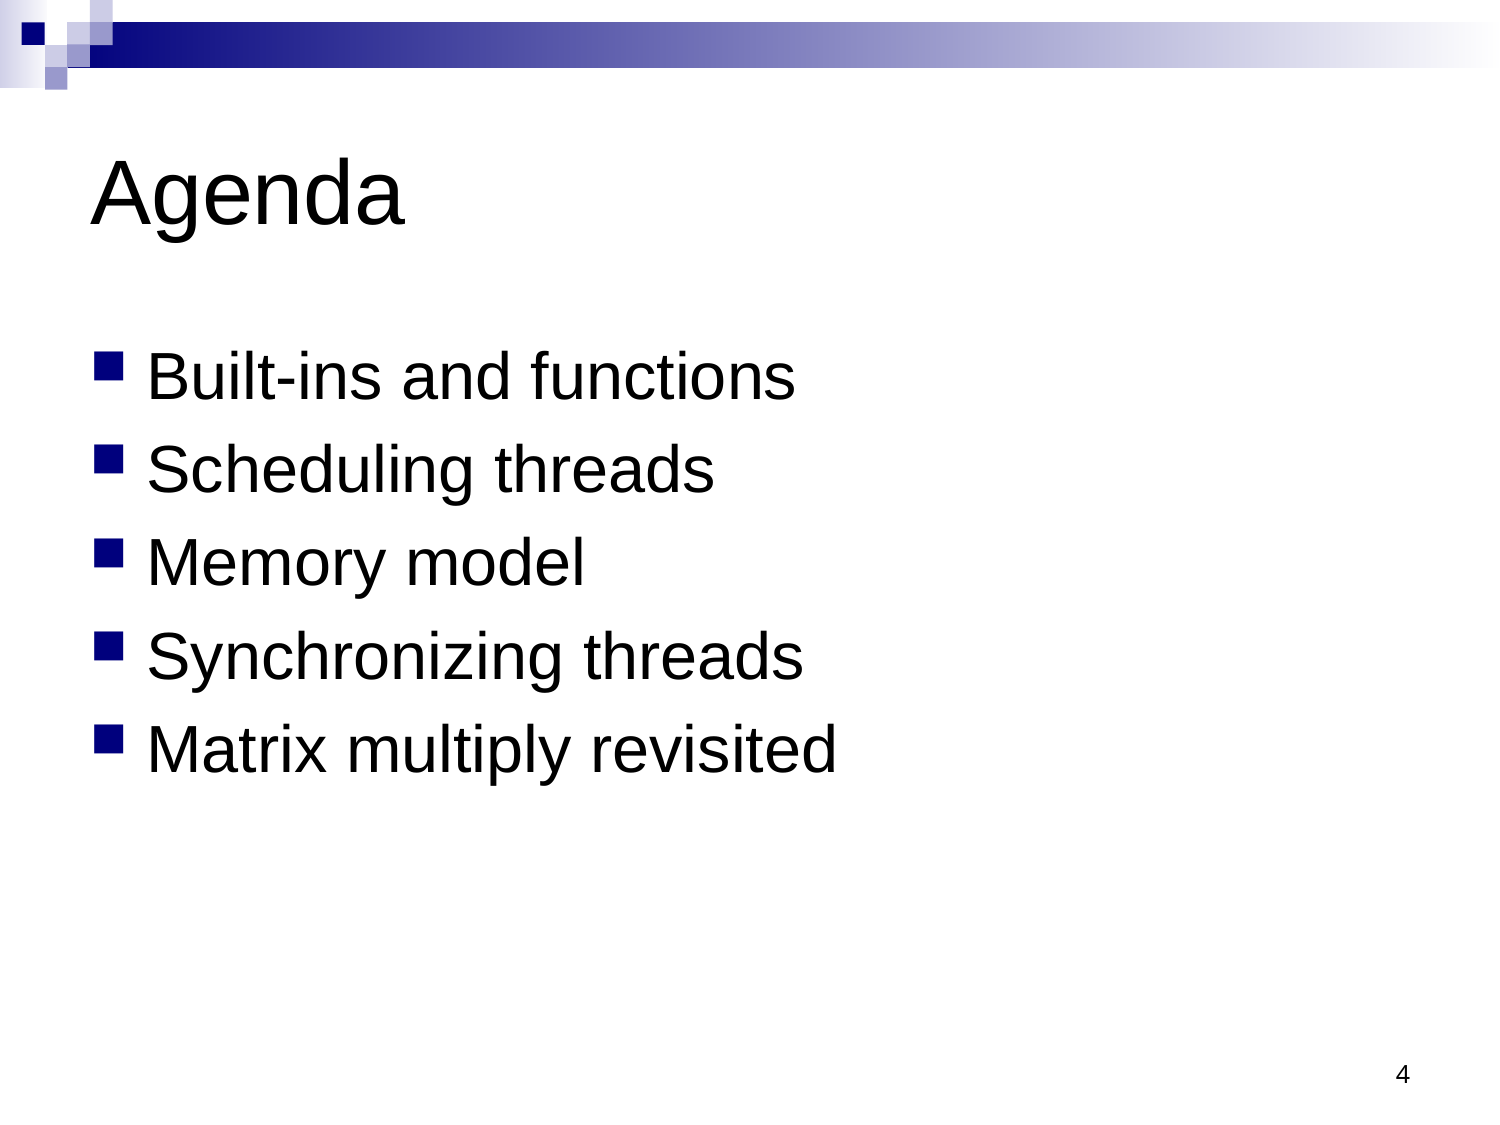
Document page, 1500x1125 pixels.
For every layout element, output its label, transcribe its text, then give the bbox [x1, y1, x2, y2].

slide_number 4 [1074, 1024, 1426, 1101]
title Agenda [75, 75, 1425, 300]
list Built-ins and functions Scheduling threads Memory model Synchronizing threads Matrix multiply revisited [75, 324, 1500, 1075]
